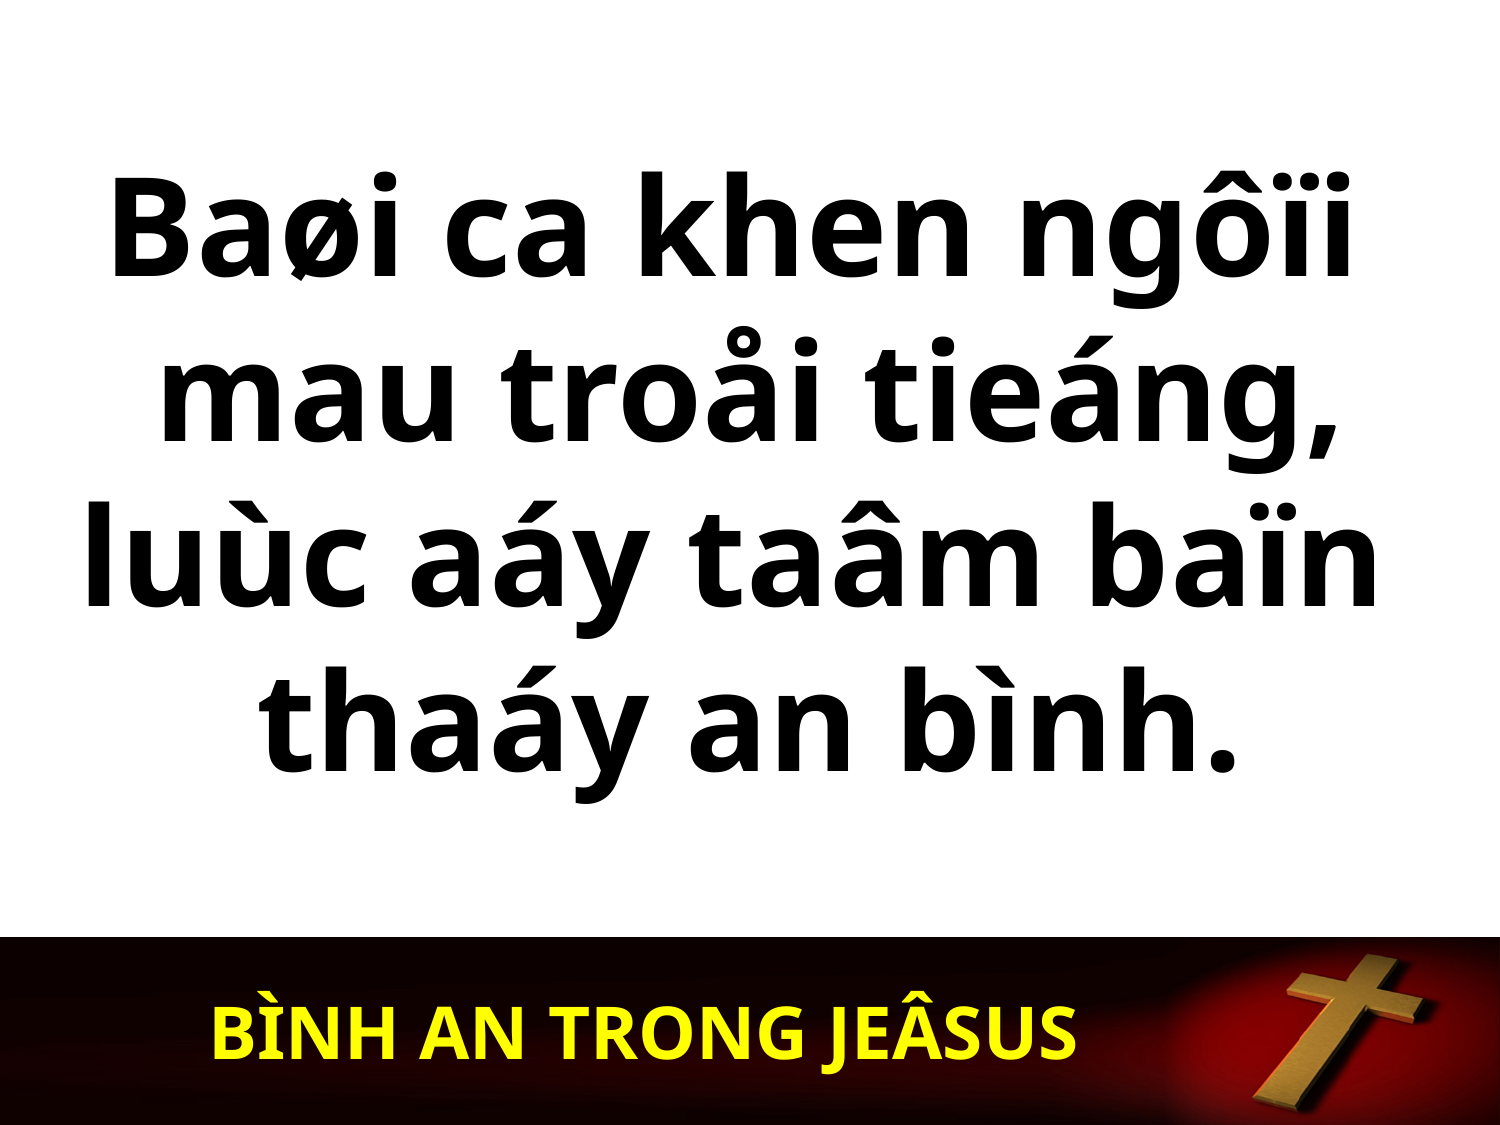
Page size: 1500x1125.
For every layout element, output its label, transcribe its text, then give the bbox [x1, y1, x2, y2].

text_box Baøi ca khen ngôïi mau troåi tieáng, luùc aáy taâm baïn thaáy an bình. [0, 87, 1500, 850]
picture [0, 937, 1500, 1125]
text_box BÌNH AN TRONG JEÂSUS [0, 979, 1288, 1082]
